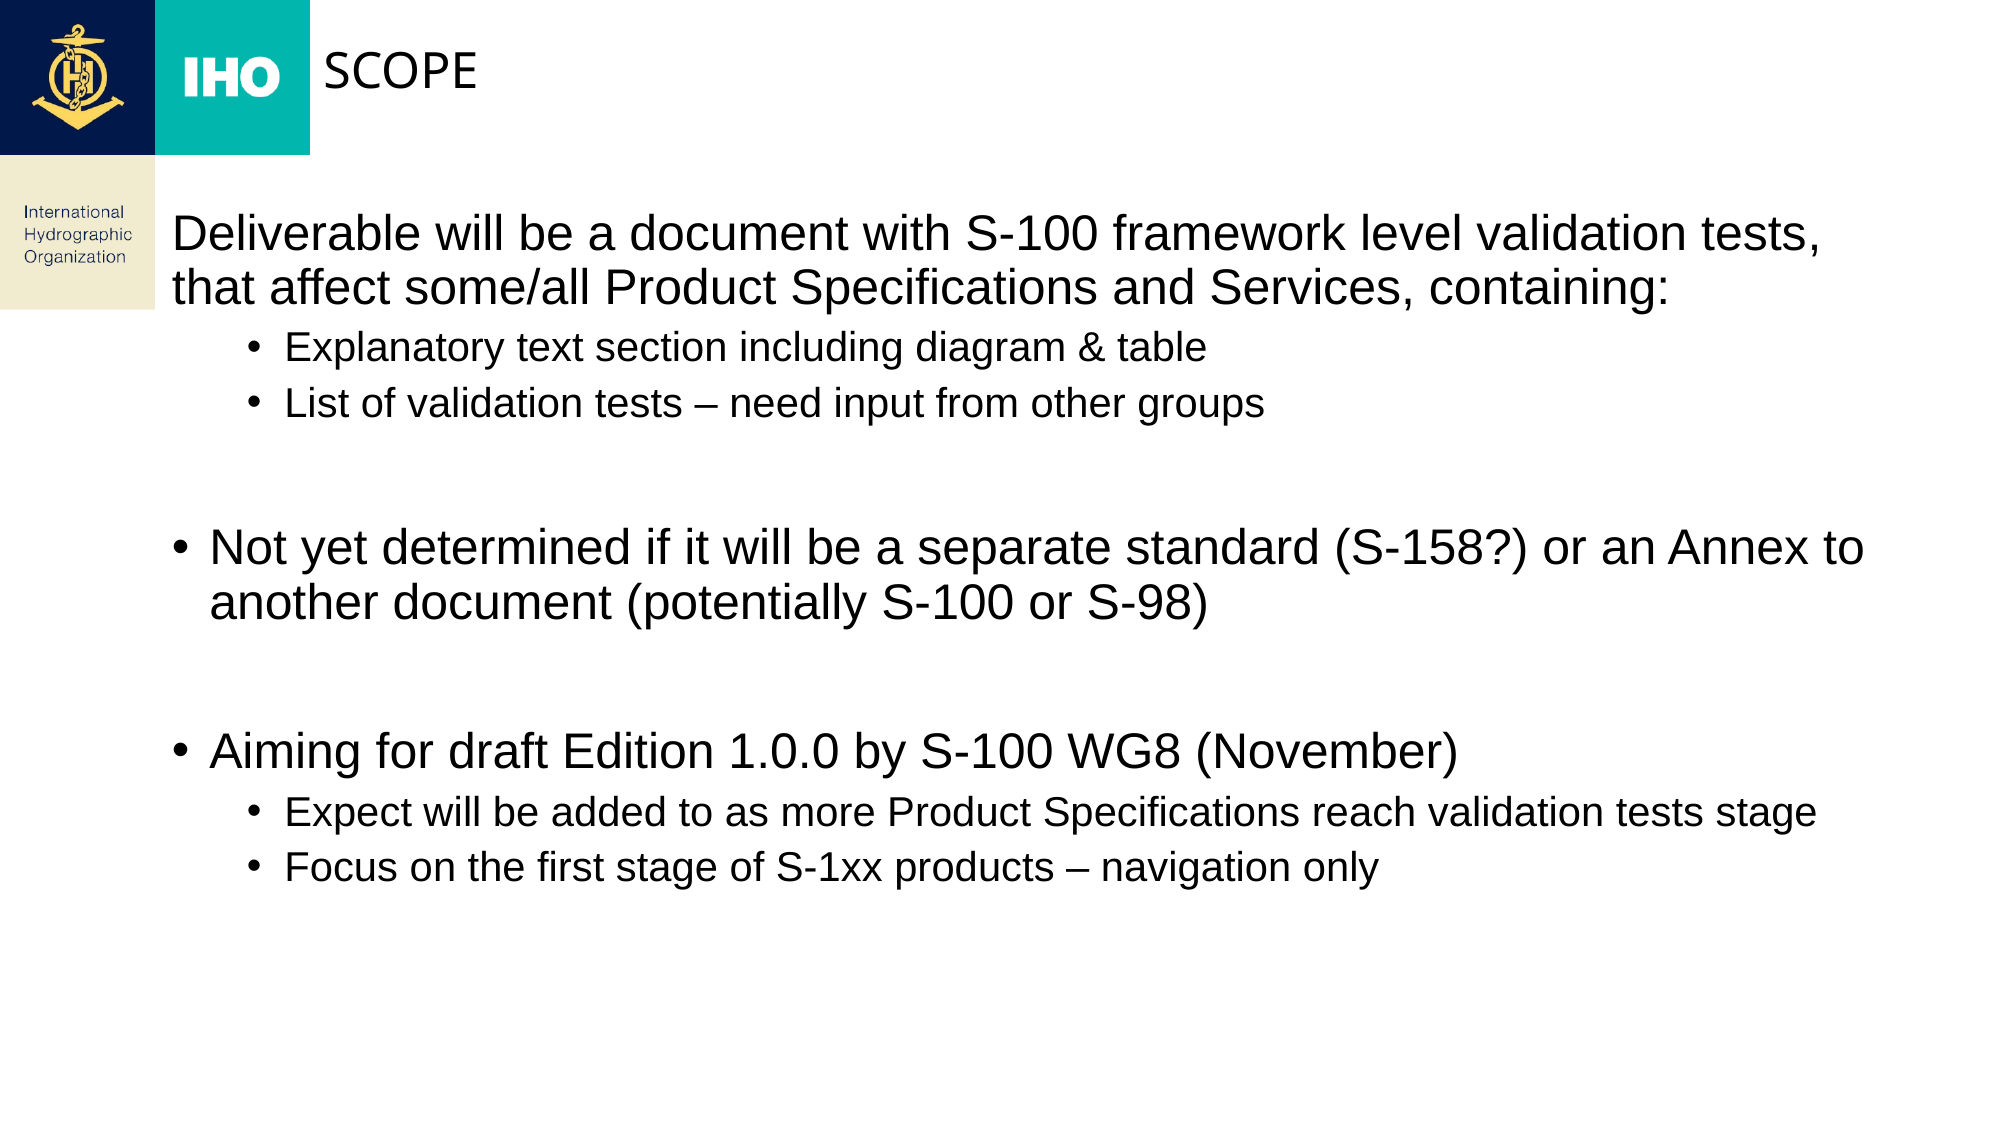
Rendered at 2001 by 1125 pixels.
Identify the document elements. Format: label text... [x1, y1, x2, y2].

title Scope [308, 0, 2000, 145]
list Deliverable will be a document with S-100 framework level validation tests, that affect some/all Product Specifications and Services, containing: Explanatory text section including diagram & table List of validation tests – need input from other groups Not yet determined if it will be a separate standard (S-158?) or an Annex to another document (potentially S-100 or S-98) Aiming for draft Edition 1.0.0 by S-100 WG8 (November) Expect will be added to as more Product Specifications reach validation tests stage Focus on the first stage of S-1xx products – navigation only [156, 199, 1882, 1032]
picture [0, 0, 310, 310]
